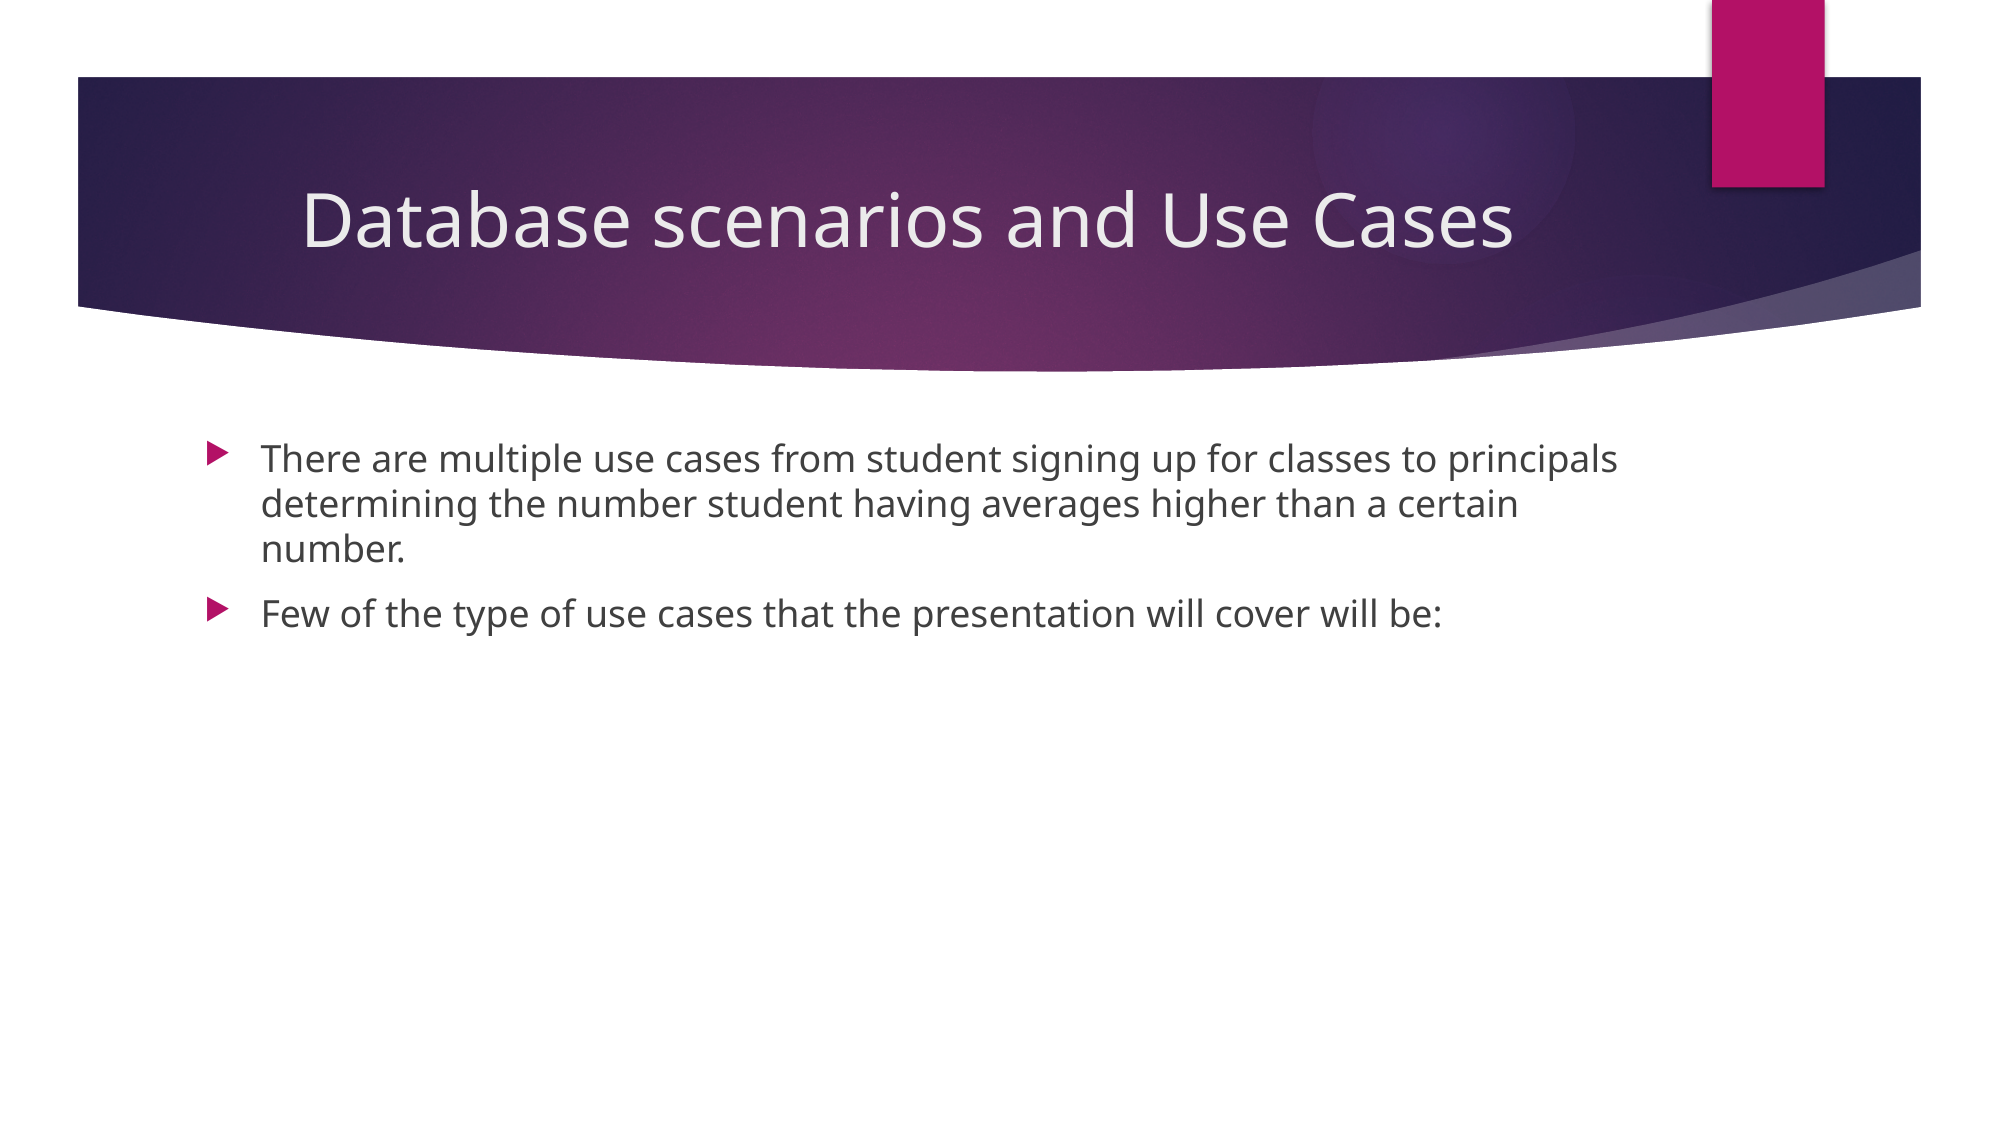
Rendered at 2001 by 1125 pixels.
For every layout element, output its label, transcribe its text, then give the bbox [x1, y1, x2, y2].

list There are multiple use cases from student signing up for classes to principals determining the number student having averages higher than a certain number. Few of the type of use cases that the presentation will cover will be: [189, 427, 1638, 988]
title Database scenarios and Use Cases [189, 159, 1627, 276]
